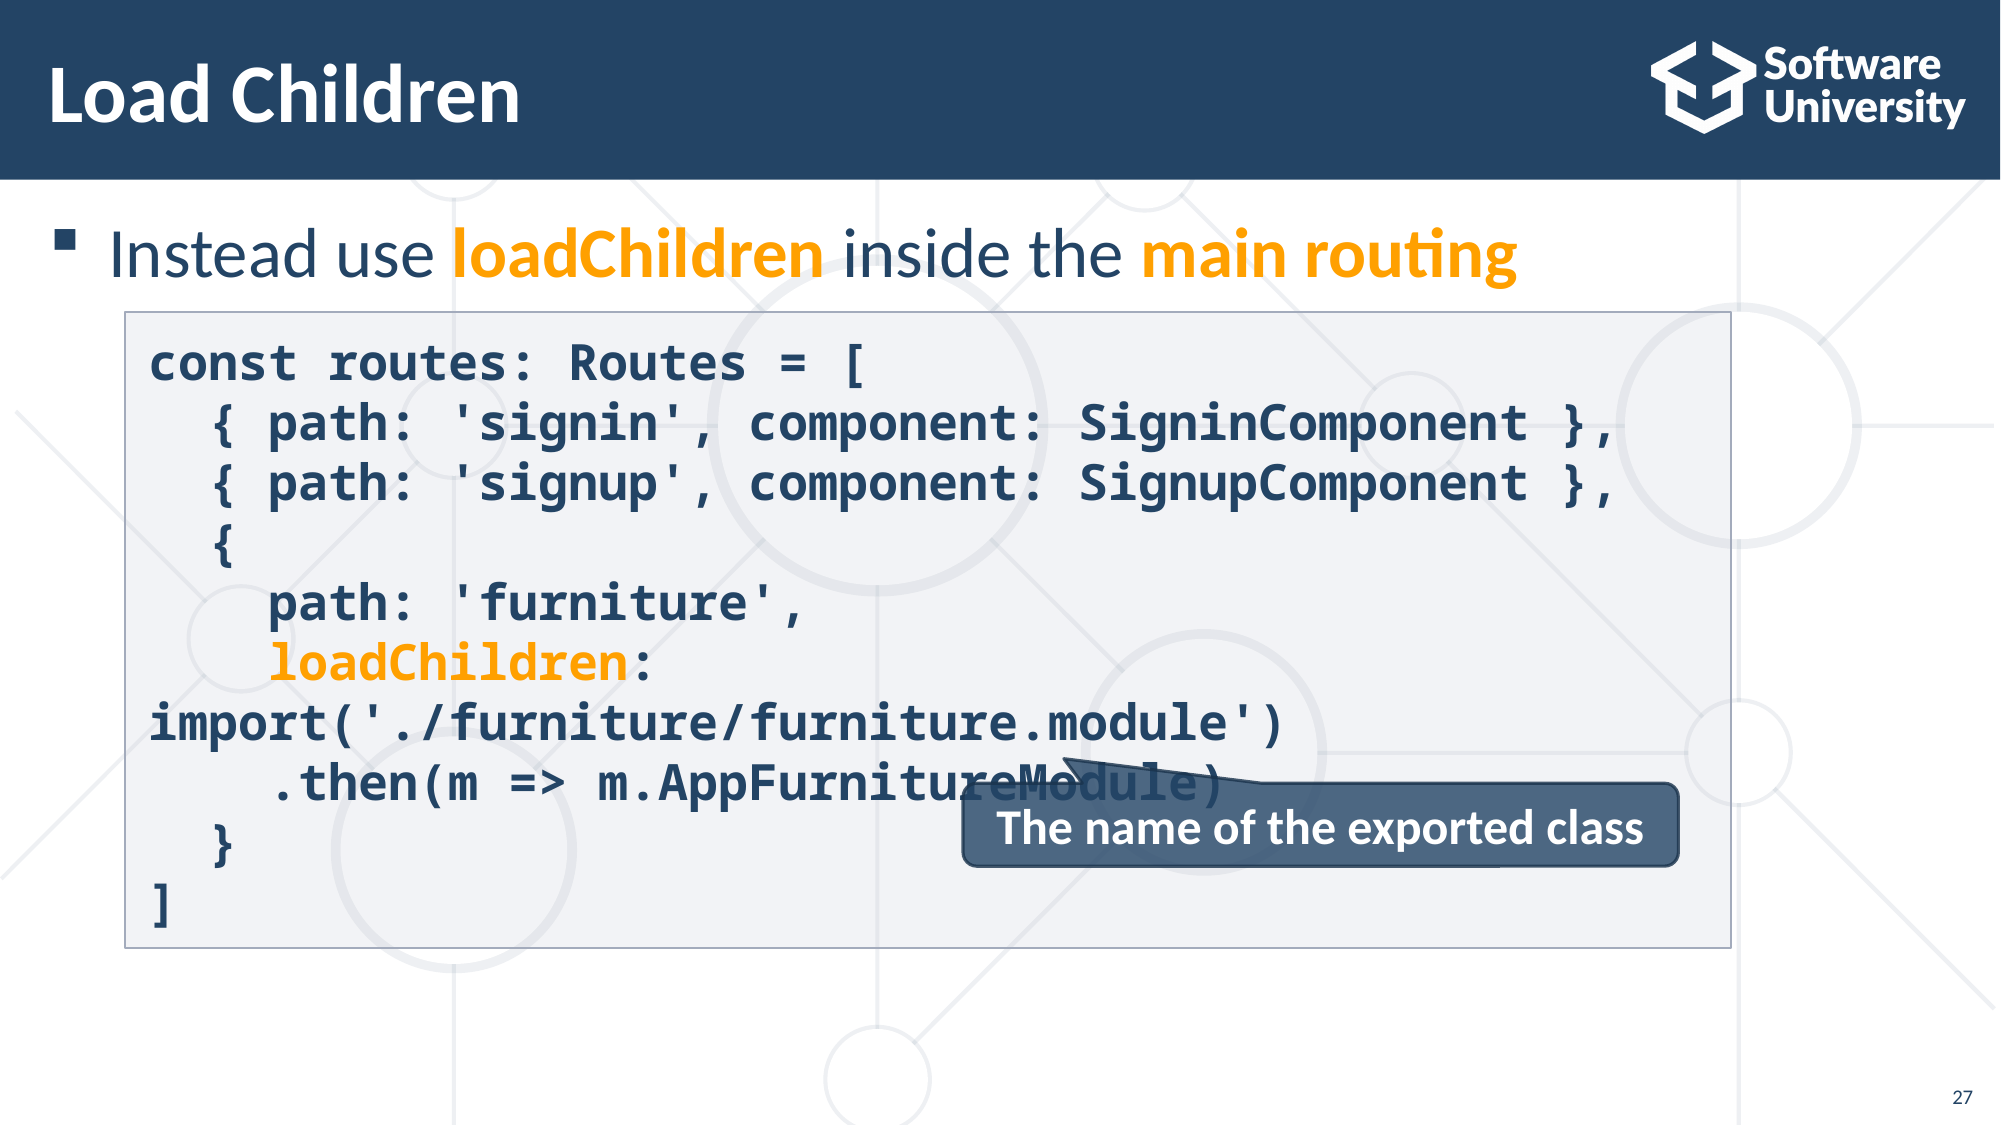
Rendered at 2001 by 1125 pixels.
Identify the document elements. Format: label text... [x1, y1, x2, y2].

title Load Children [31, 16, 1625, 162]
slide_number 27 [1927, 1067, 1989, 1117]
list Instead use loadChildren inside the main routing [31, 196, 1970, 1080]
picture [1651, 41, 1966, 134]
text_box const routes: Routes = [ { path: 'signin', component: SigninComponent }, { path: 'signup', component: SignupComponent }, { path: 'furniture', loadChildren: import('./furniture/furniture.module') .then(m => m.AppFurnitureModule) } ] [124, 312, 1731, 948]
text_box The name of the exported class [960, 756, 1681, 869]
